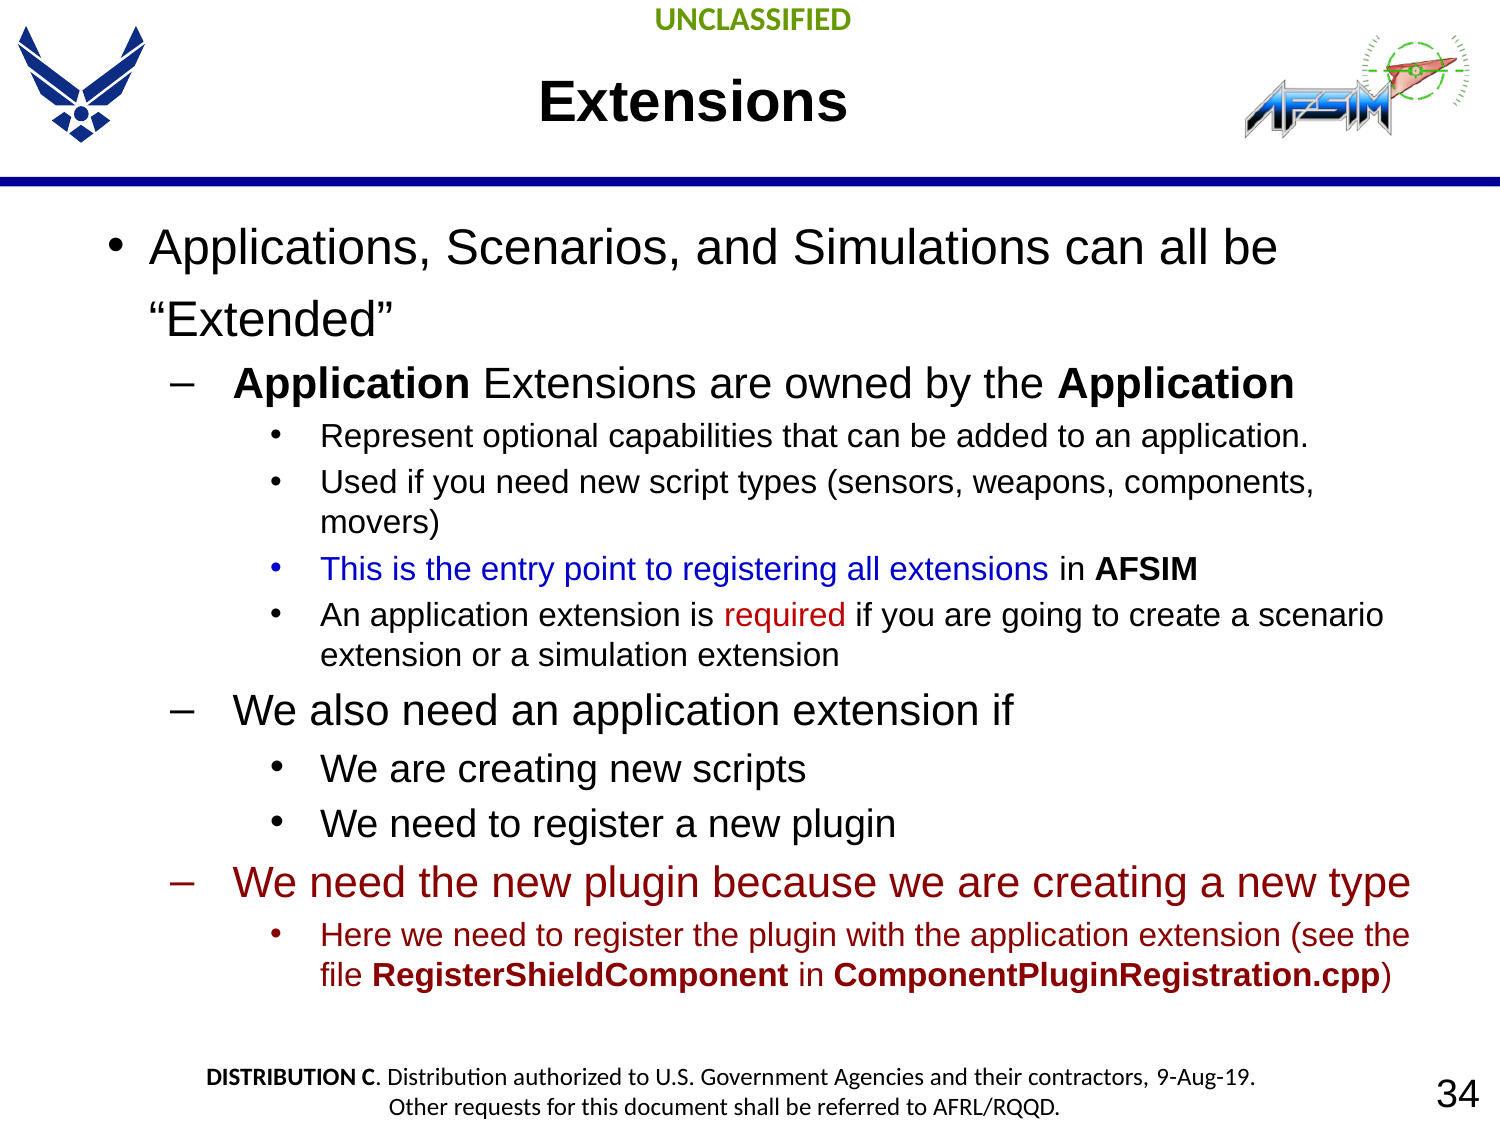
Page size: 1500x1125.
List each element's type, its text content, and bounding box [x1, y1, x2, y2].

list Applications, Scenarios, and Simulations can all be “Extended” Application Extensions are owned by the Application Represent optional capabilities that can be added to an application. Used if you need new script types (sensors, weapons, components, movers) This is the entry point to registering all extensions in AFSIM An application extension is required if you are going to create a scenario extension or a simulation extension We also need an application extension if We are creating new scripts We need to register a new plugin We need the new plugin because we are creating a new type Here we need to register the plugin with the application extension (see the file RegisterShieldComponent in ComponentPluginRegistration.cpp) [50, 192, 1463, 1050]
picture [1238, 22, 1483, 147]
title Extensions [150, 4, 1238, 192]
